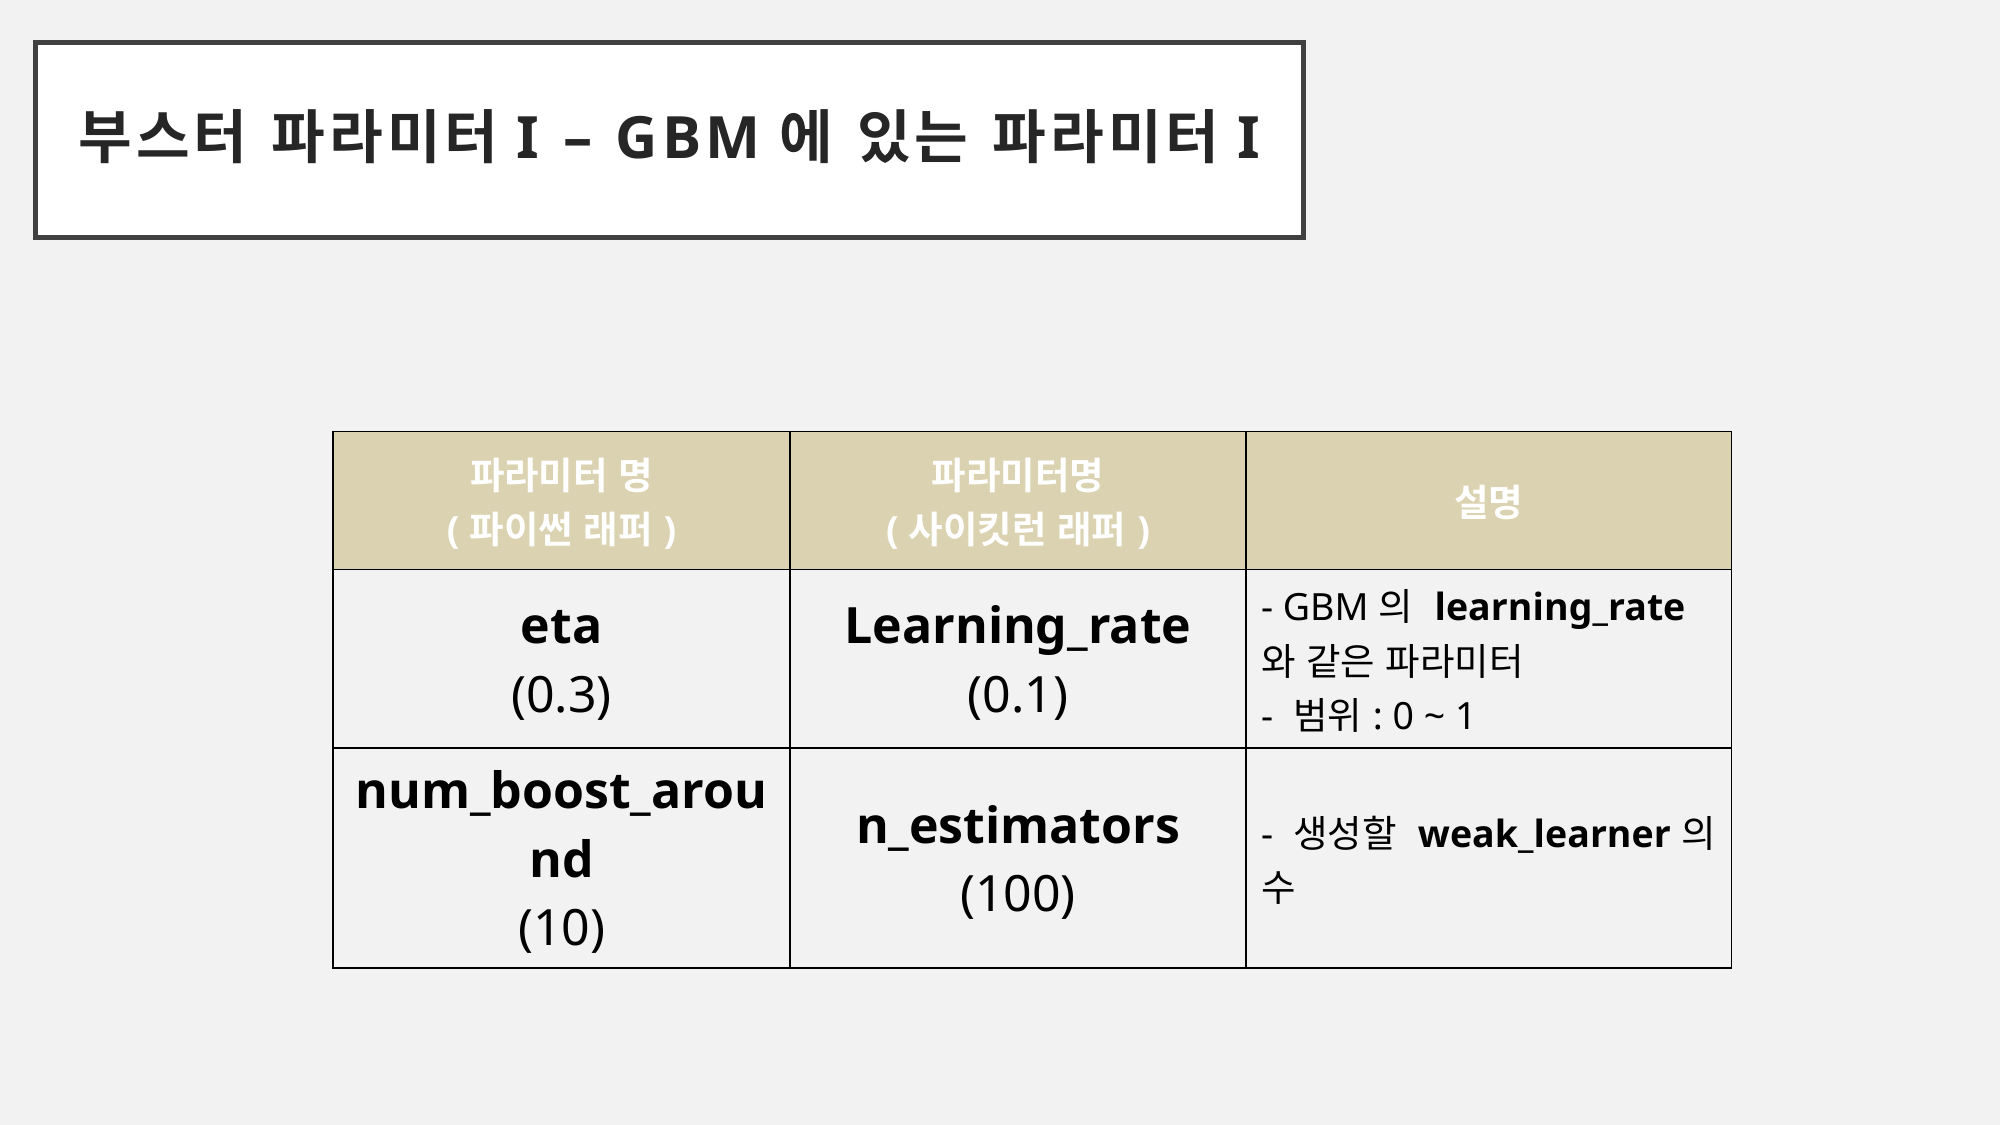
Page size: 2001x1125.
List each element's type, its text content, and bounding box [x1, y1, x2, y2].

title 부스터 파라미터I – GBM에 있는 파라미터I [33, 40, 1306, 240]
table_cell eta (0.3) [334, 570, 789, 747]
table_cell - 생성할 weak_learner의 수 [1247, 749, 1731, 967]
table_cell num_boost_around (10) [334, 749, 789, 967]
table_header 설명 [1247, 432, 1731, 569]
table_header 파라미터 명 (파이썬 래퍼) [334, 432, 789, 569]
table_cell Learning_rate (0.1) [791, 570, 1245, 747]
table_header 파라미터명 (사이킷런 래퍼) [791, 432, 1245, 569]
table_cell n_estimators (100) [791, 749, 1245, 967]
table_cell - GBM의 learning_rate와 같은 파라미터 - 범위: 0 ~ 1 [1247, 570, 1731, 747]
